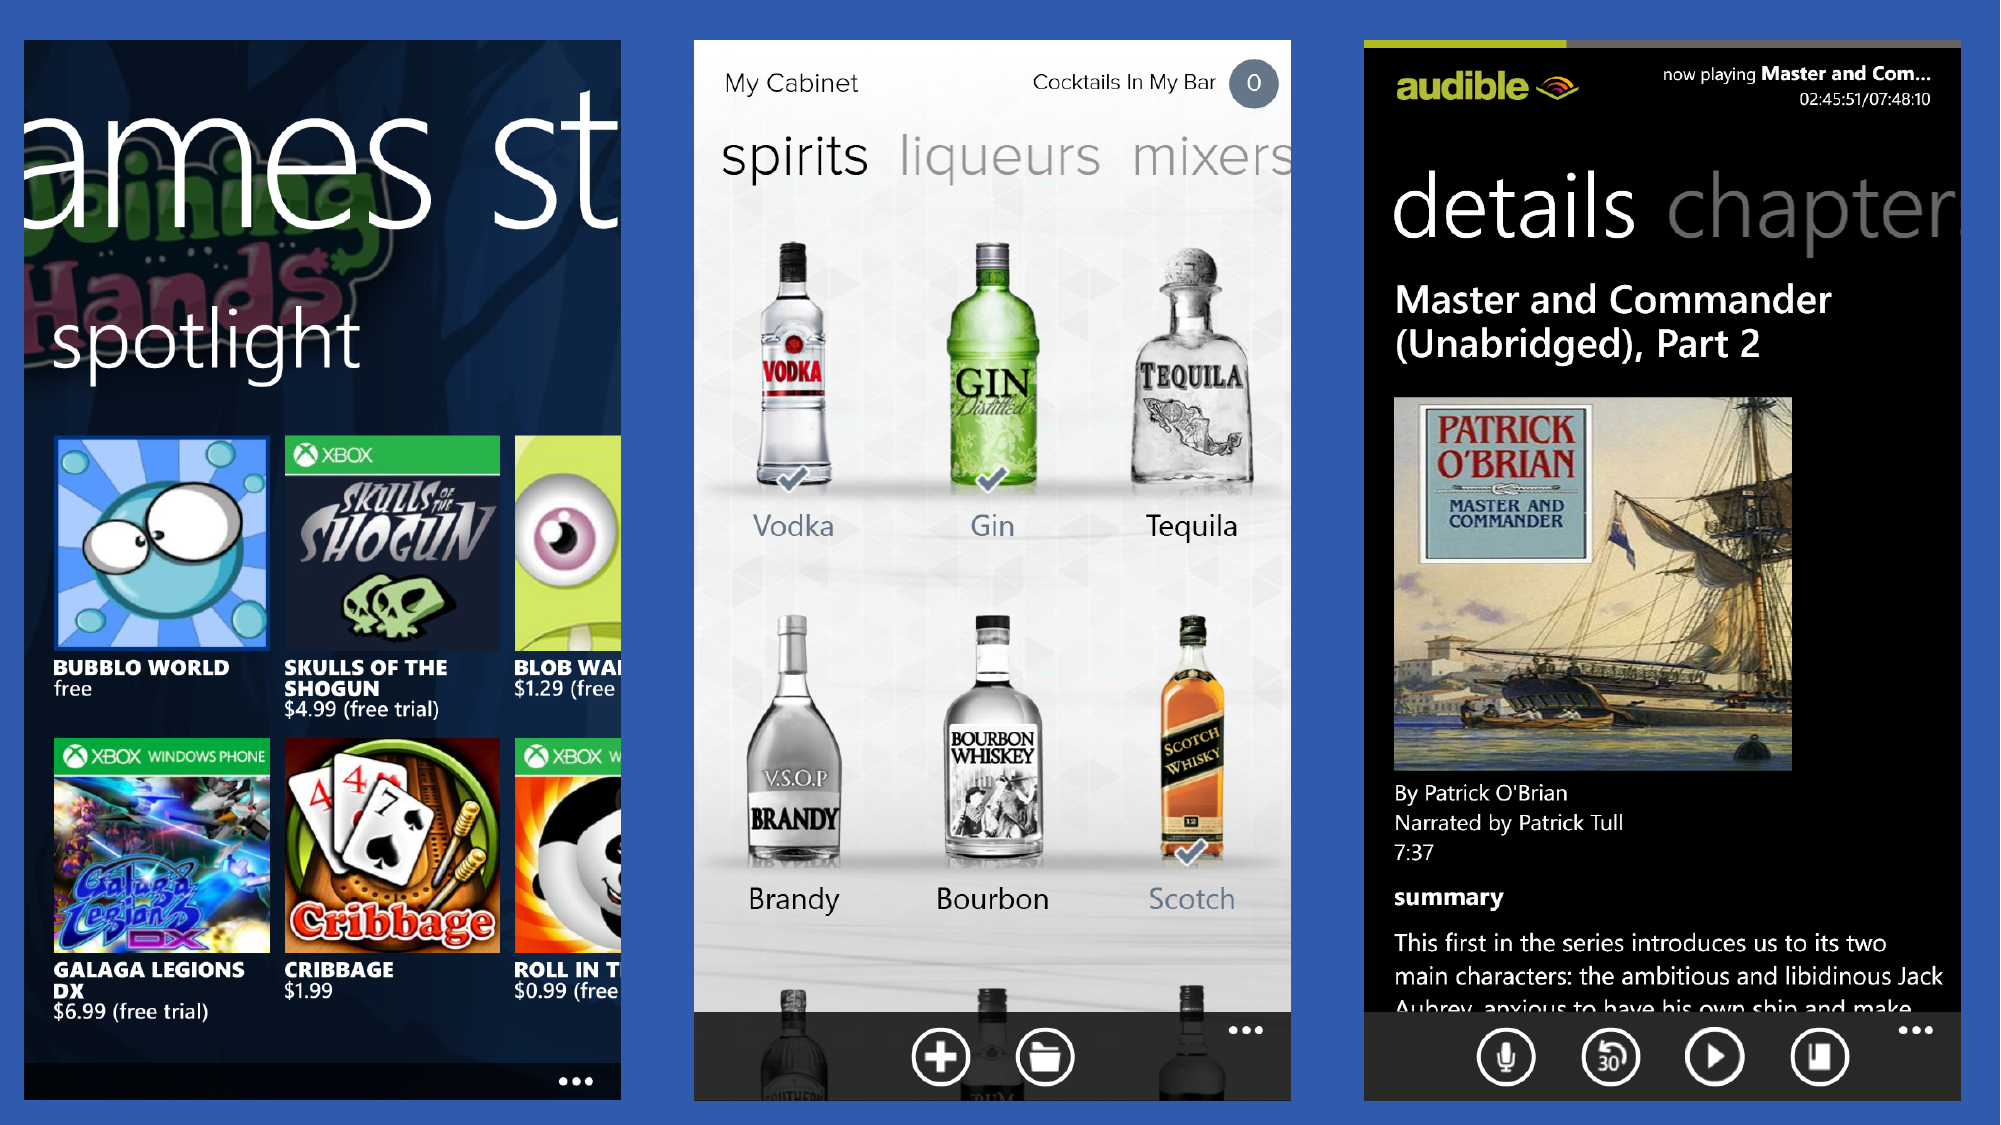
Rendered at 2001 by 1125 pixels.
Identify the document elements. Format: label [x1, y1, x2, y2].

picture [694, 39, 1291, 1101]
picture [24, 39, 622, 1101]
list [1364, 39, 1961, 1101]
